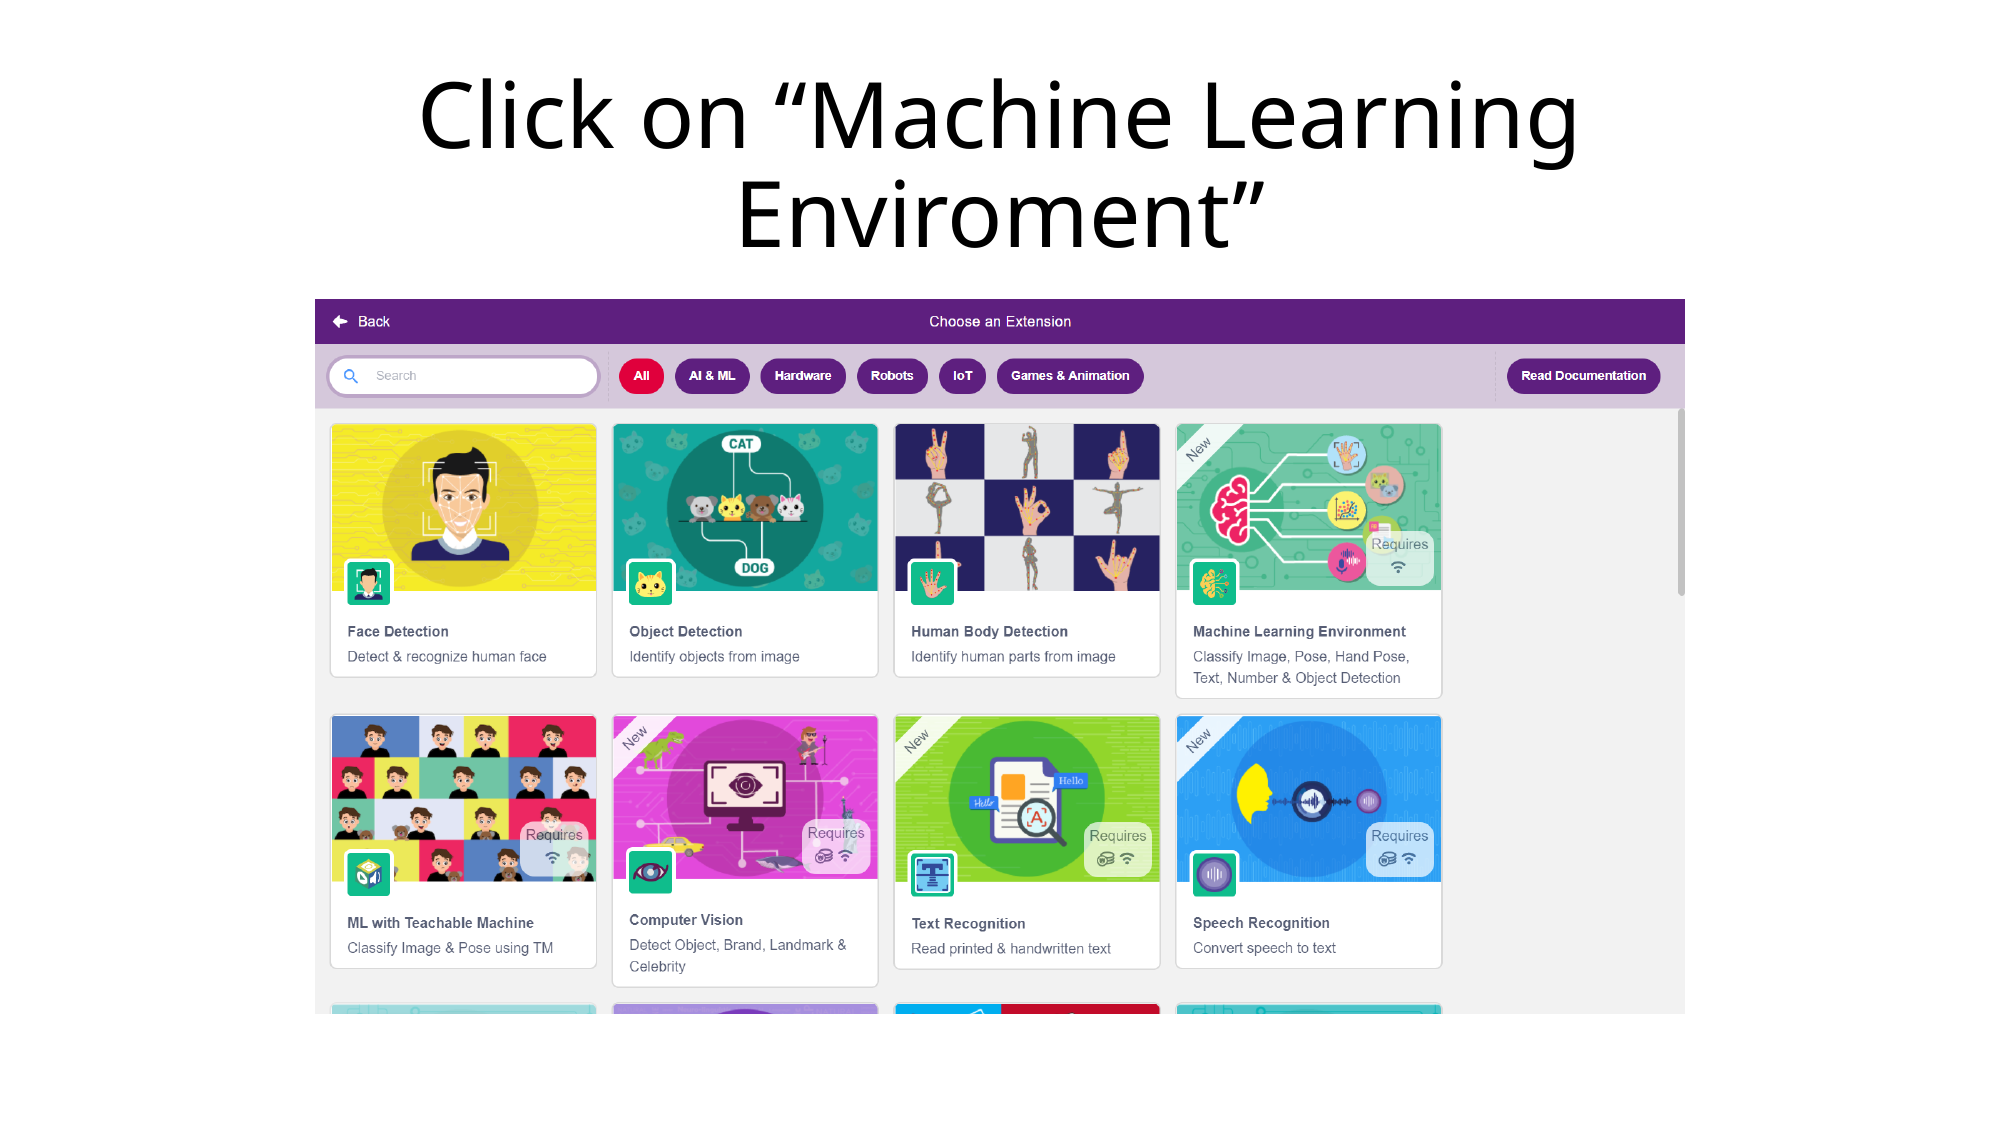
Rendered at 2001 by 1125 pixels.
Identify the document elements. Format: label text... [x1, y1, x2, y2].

title Click on “Machine Learning Enviroment” [137, 59, 1863, 278]
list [315, 299, 1685, 1014]
